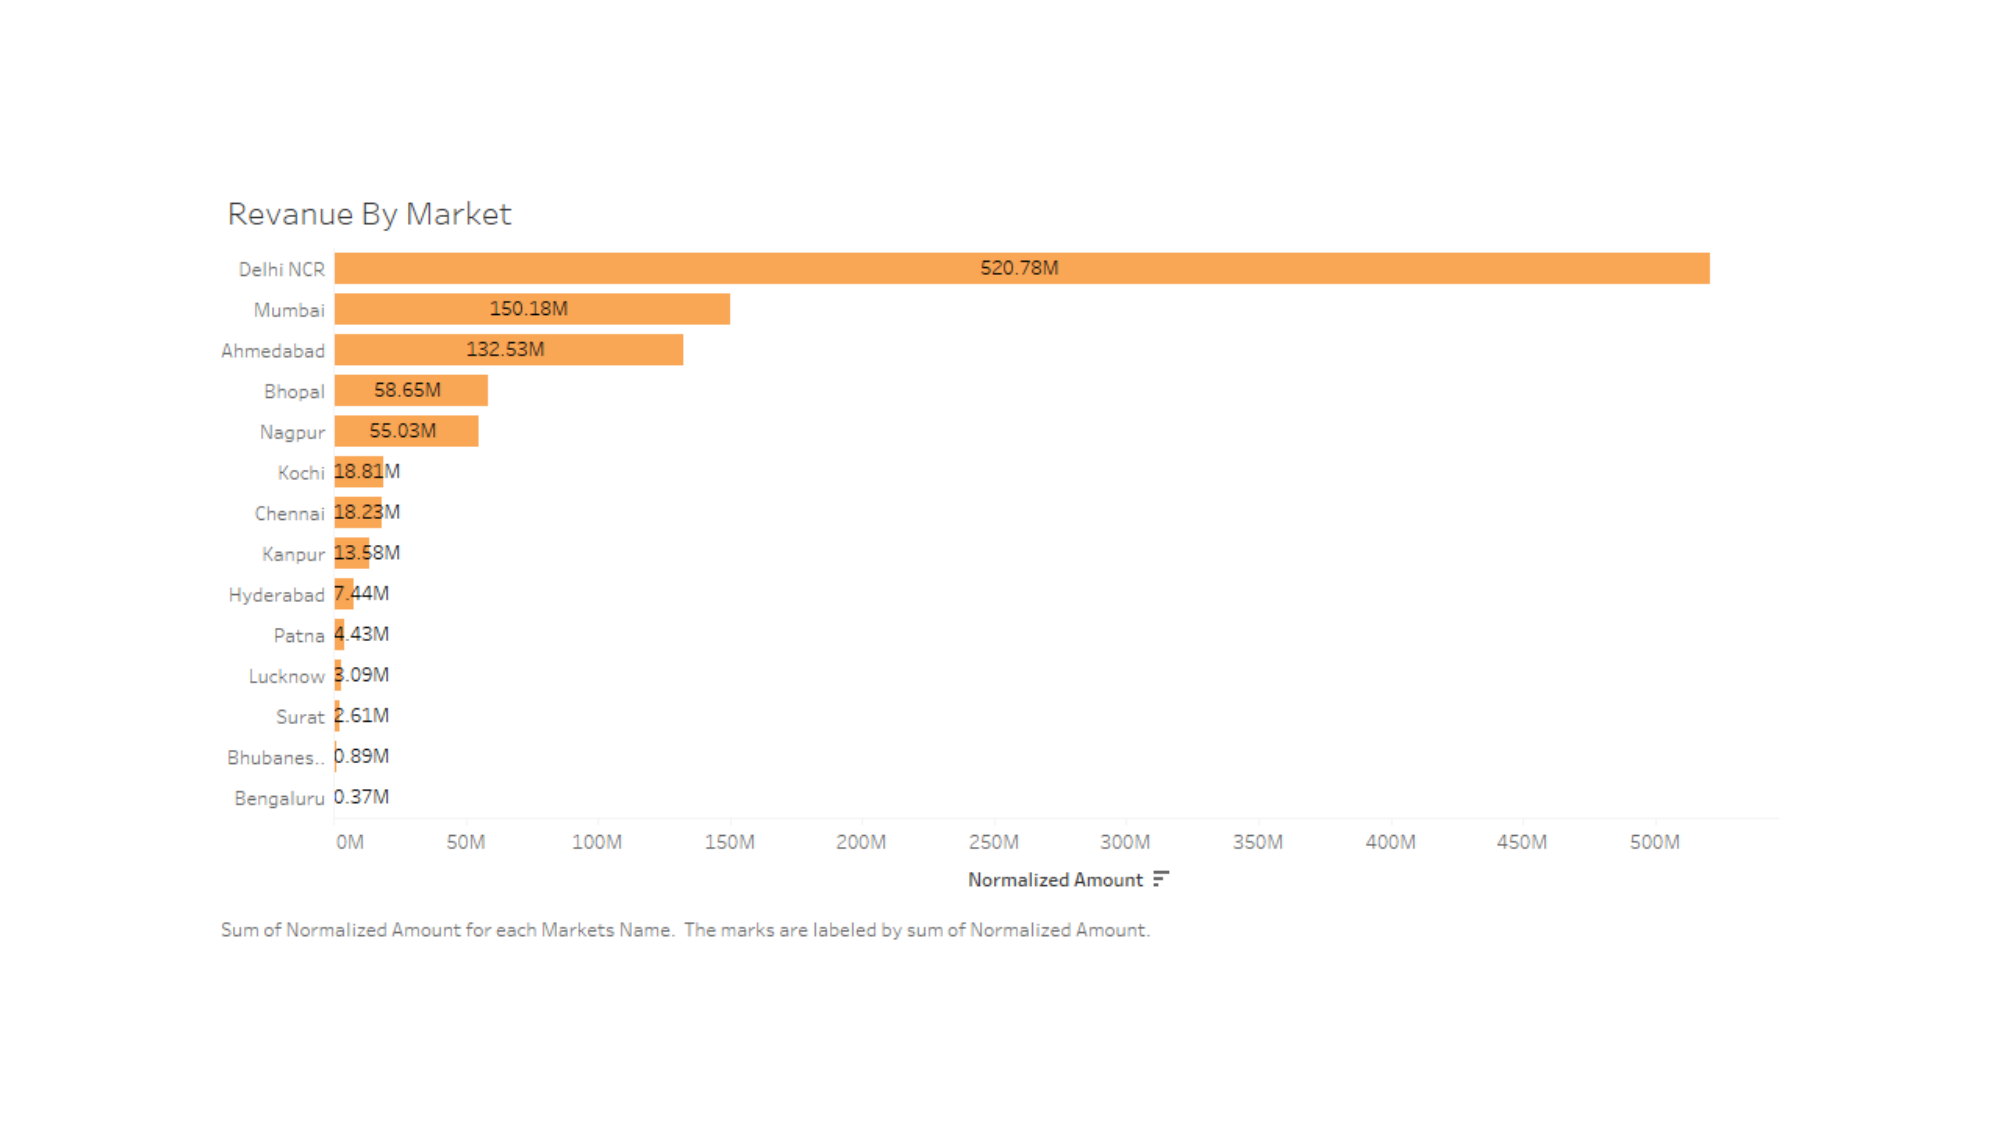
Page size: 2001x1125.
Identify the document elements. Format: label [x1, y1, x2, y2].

picture [221, 181, 1779, 943]
